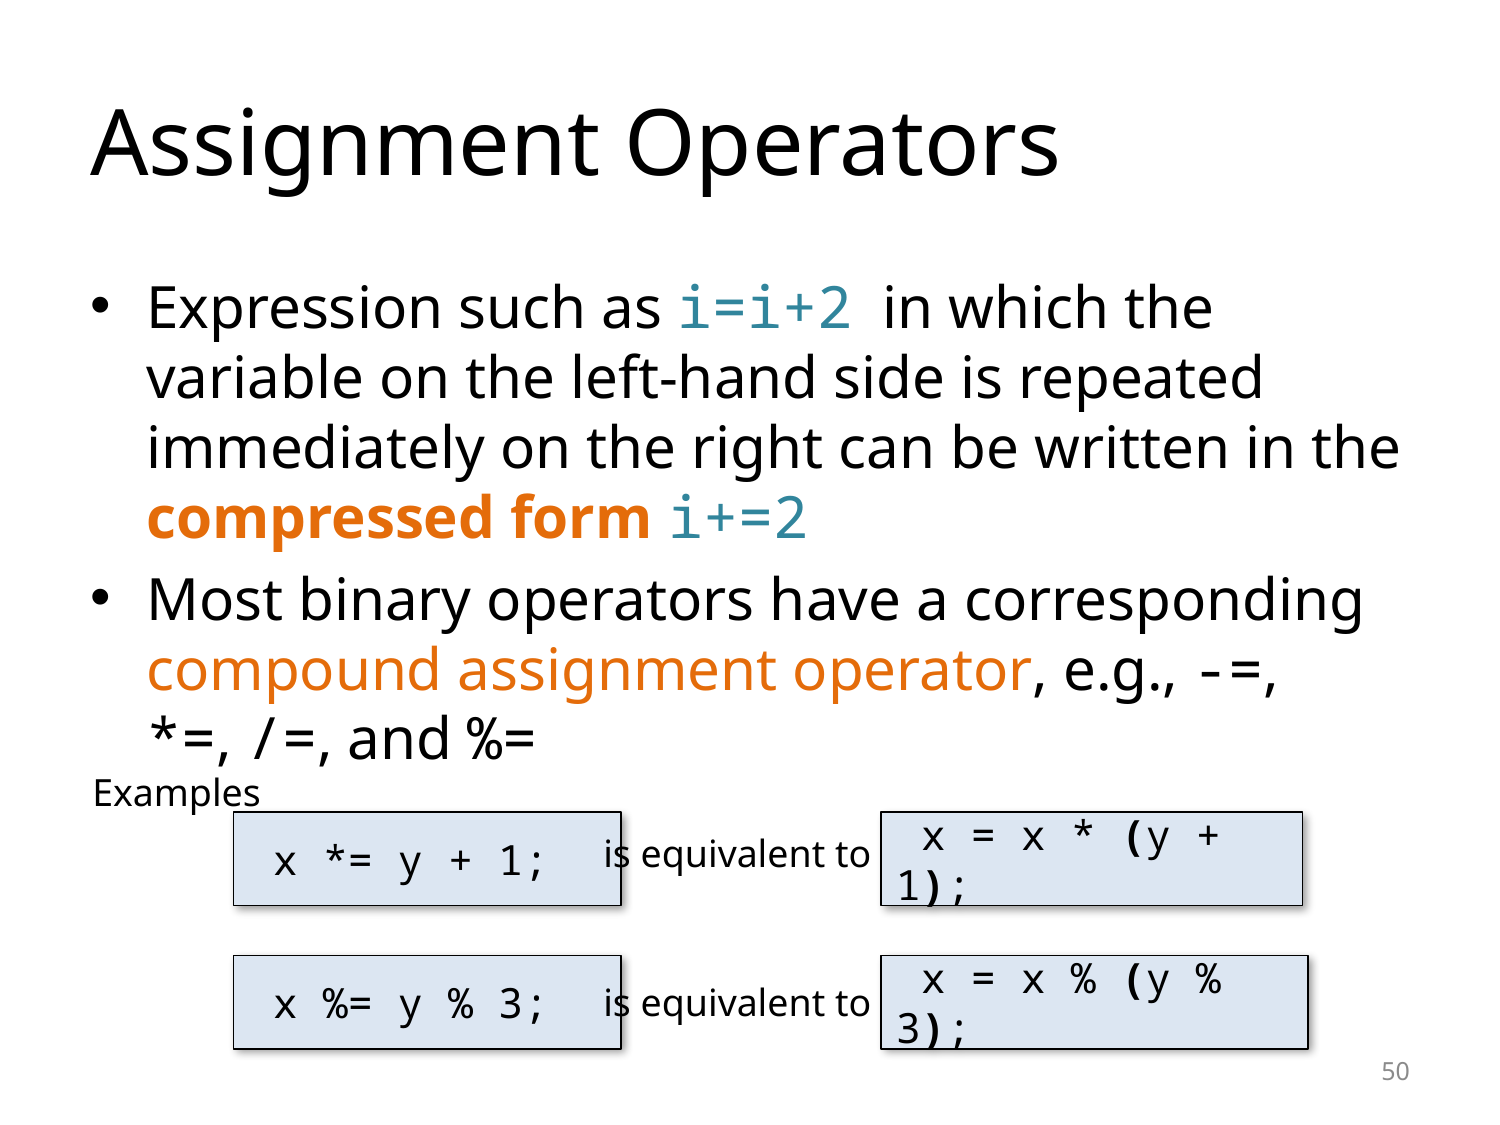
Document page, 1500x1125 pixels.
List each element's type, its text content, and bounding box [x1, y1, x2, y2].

slide_number 50 [1074, 1042, 1425, 1103]
text_box x = x * (y + 1); [880, 811, 1303, 906]
text_box is equivalent to [588, 971, 879, 1031]
title Assignment Operators [75, 45, 1425, 233]
text_box Examples [77, 761, 276, 822]
text_box is equivalent to [588, 822, 879, 883]
list Expression such as i=i+2 in which the variable on the left-hand side is repeated immediately on the right can be written in the compressed form i+=2 Most binary operators have a corresponding compound assignment operator, e.g., -=, *=, /=, and %= [75, 262, 1425, 1005]
text_box x %= y % 3; [233, 955, 622, 1050]
text_box x *= y + 1; [233, 811, 622, 906]
text_box x = x % (y % 3); [880, 955, 1309, 1050]
